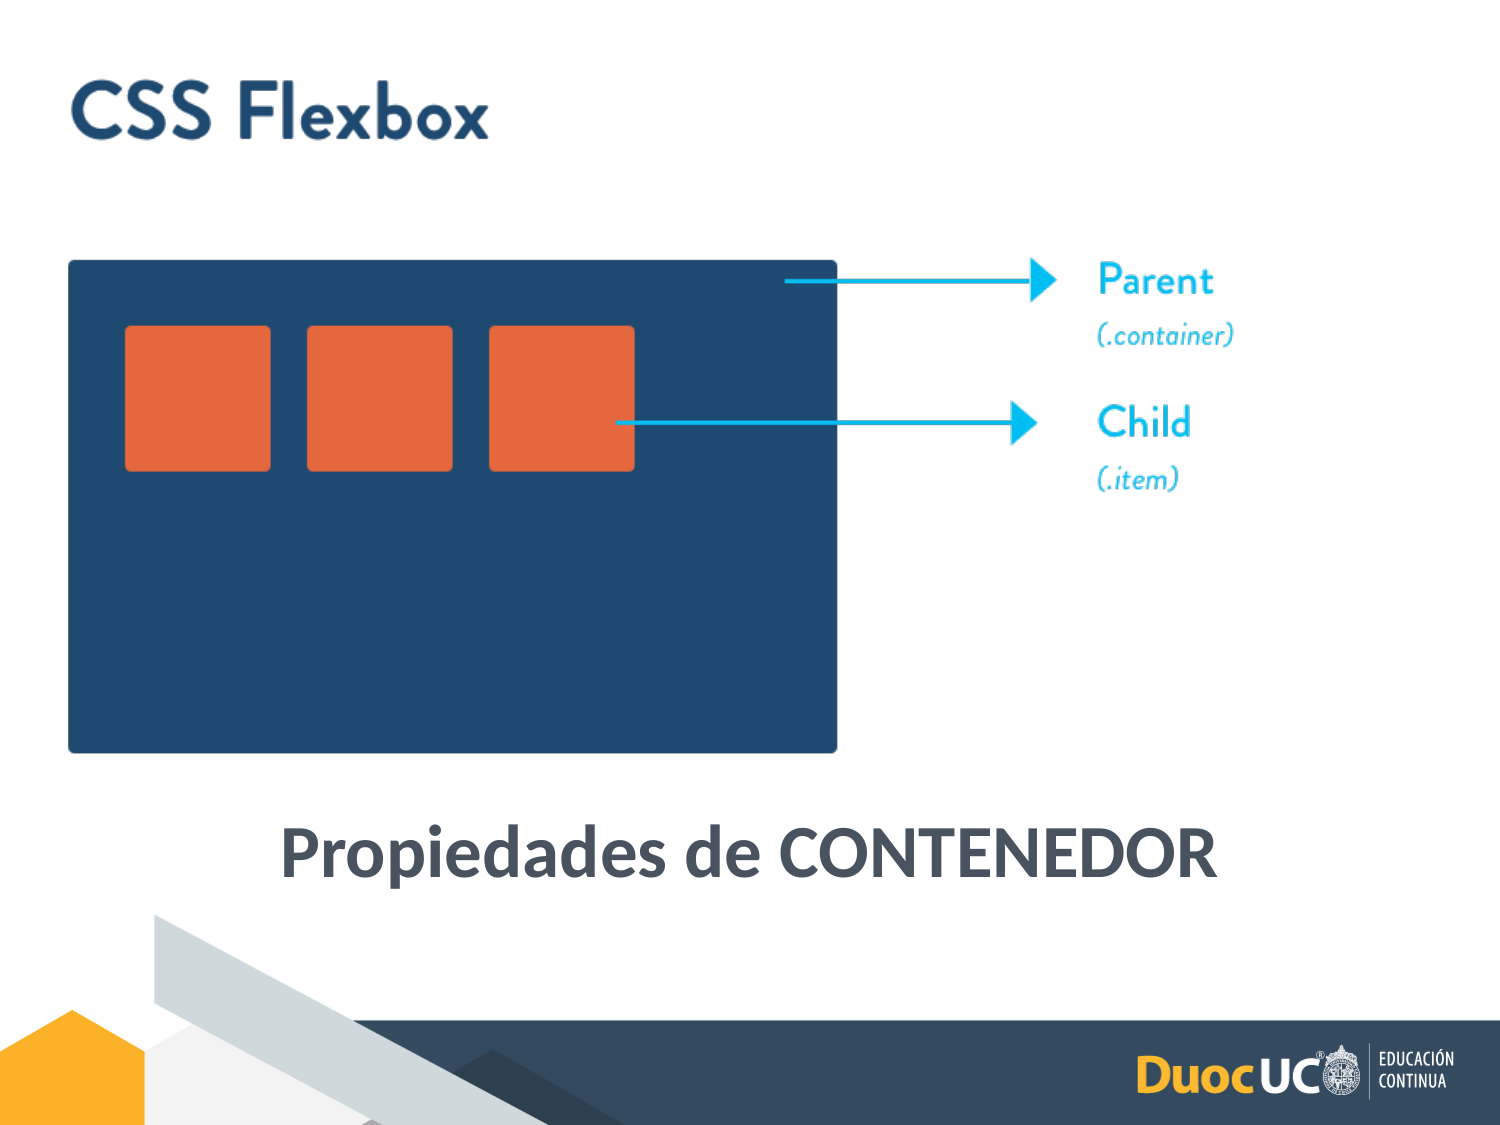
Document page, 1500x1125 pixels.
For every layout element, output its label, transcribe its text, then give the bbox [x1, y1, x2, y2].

picture [0, 900, 1500, 1125]
text_box Propiedades de CONTENEDOR [0, 850, 1500, 900]
picture [0, 0, 1500, 844]
